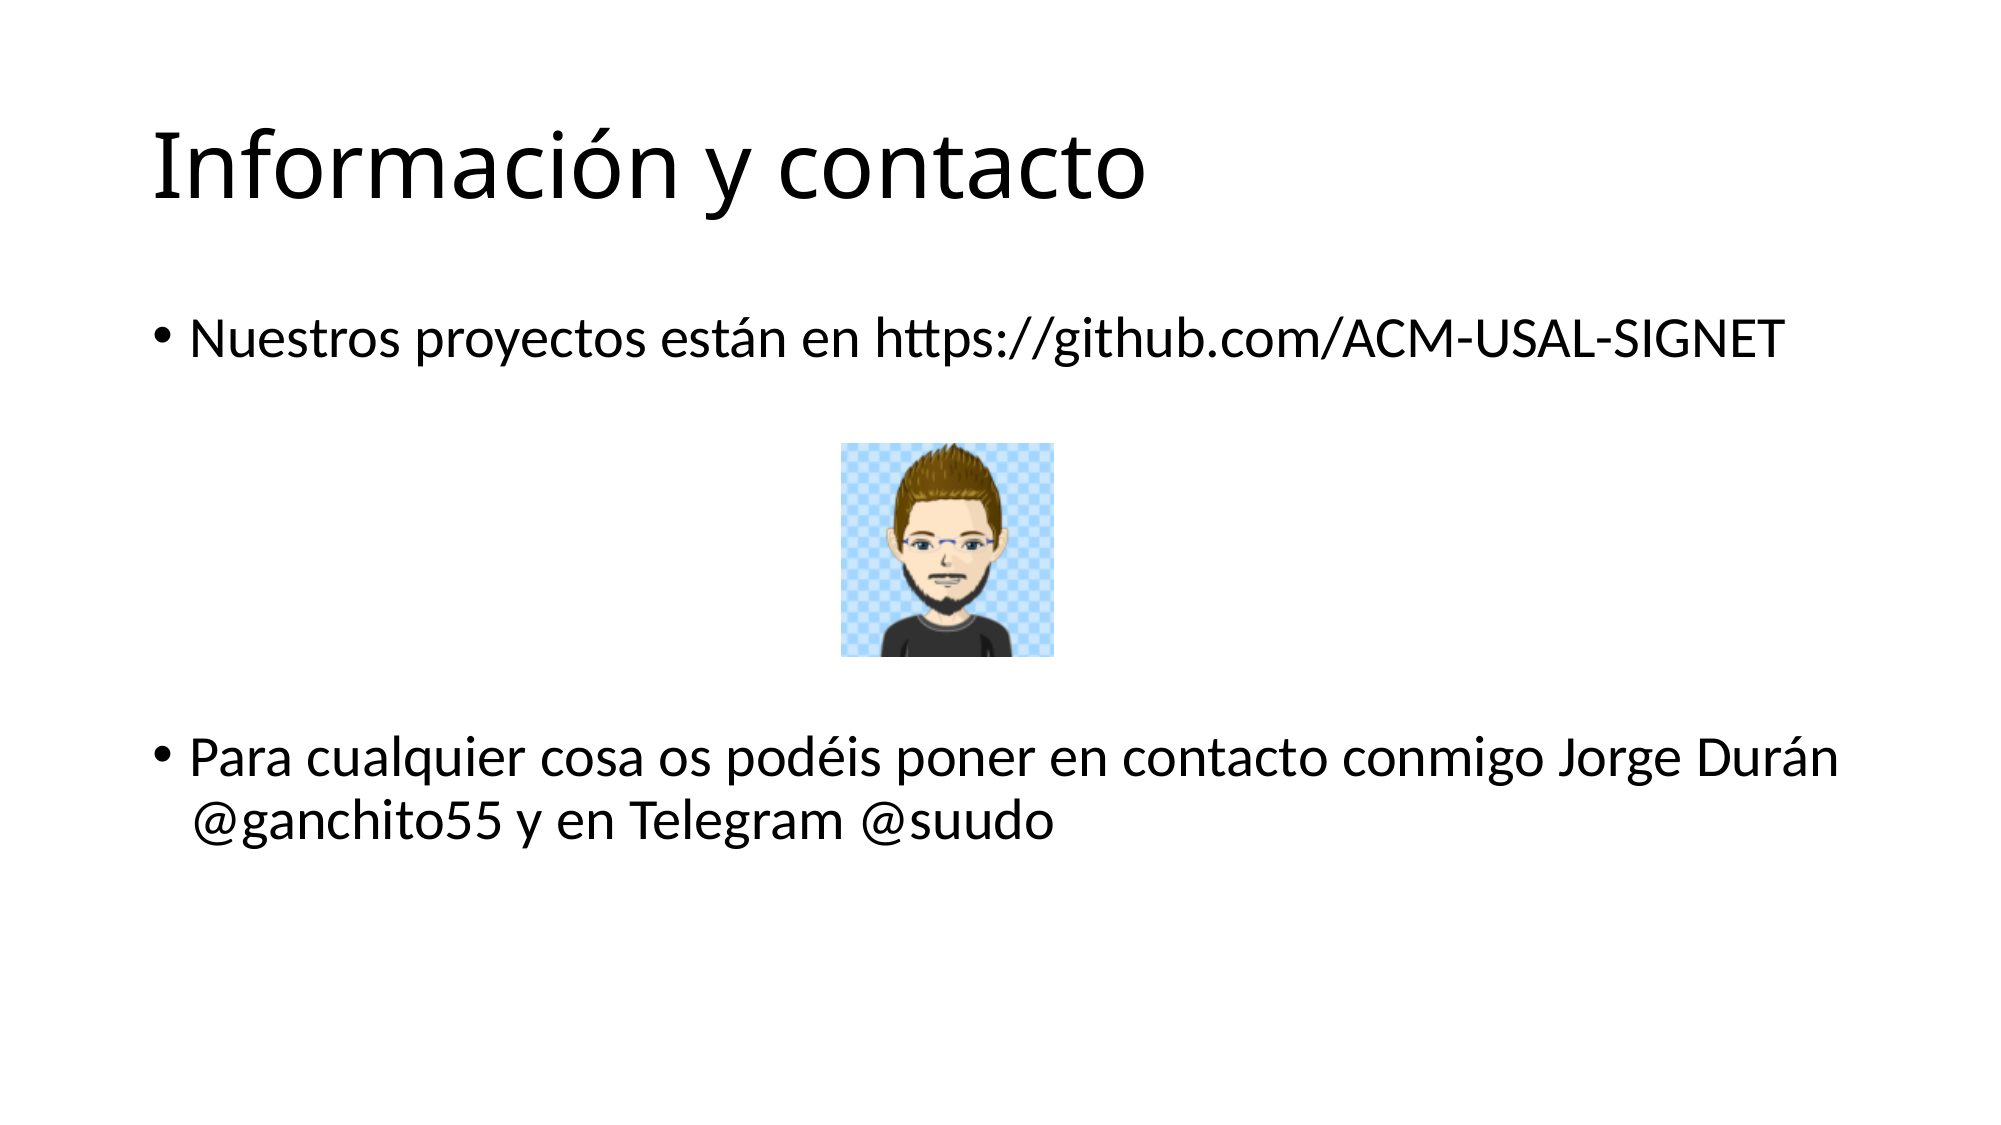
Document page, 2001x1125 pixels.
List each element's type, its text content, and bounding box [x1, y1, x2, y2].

title Información y contacto [137, 59, 1863, 278]
picture [841, 443, 1054, 657]
list Nuestros proyectos están en https://github.com/ACM-USAL-SIGNET Para cualquier cosa os podéis poner en contacto conmigo Jorge Durán @ganchito55 y en Telegram @suudo [137, 299, 1863, 1014]
